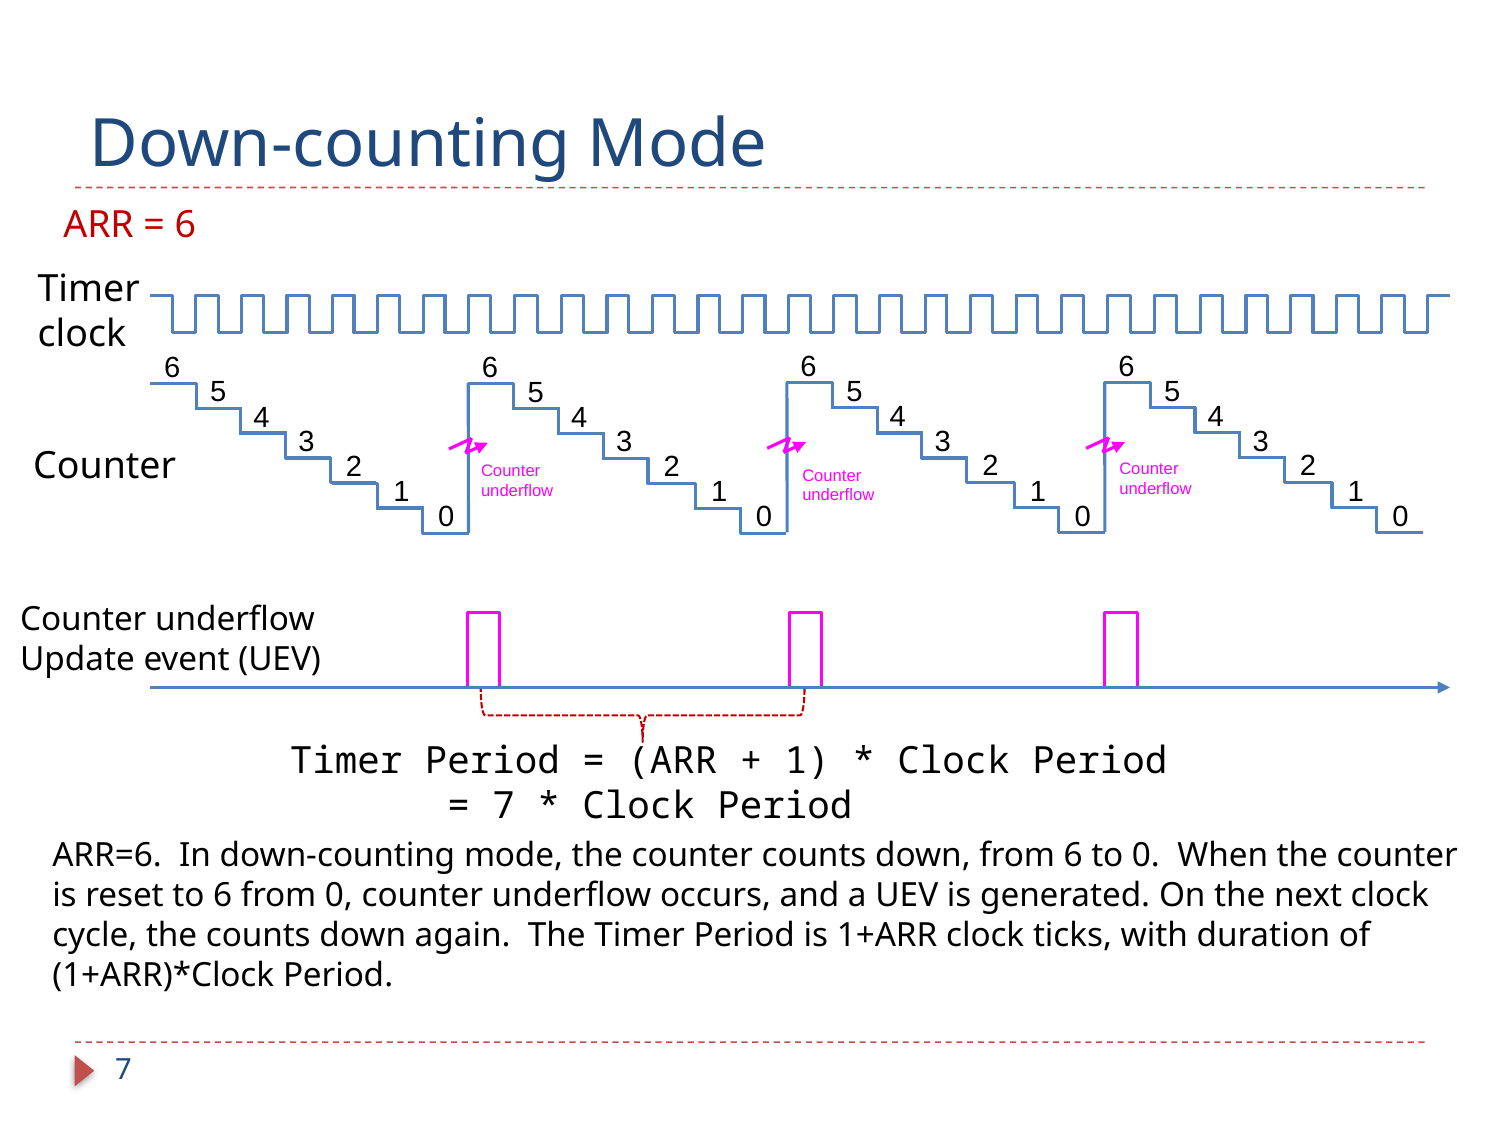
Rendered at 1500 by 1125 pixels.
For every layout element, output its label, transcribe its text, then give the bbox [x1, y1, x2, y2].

text_box Counter [18, 433, 143, 494]
text_box Counter underflow Update event (UEV) [5, 589, 143, 685]
text_box ARR=6. In down-counting mode, the counter counts down, from 6 to 0. When the counter is reset to 6 from 0, counter underflow occurs, and a UEV is generated. On the next clock cycle, the counts down again. The Timer Period is 1+ARR clock ticks, with duration of (1+ARR)*Clock Period. [37, 825, 1500, 1001]
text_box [274, 688, 1184, 836]
slide_number 7 [100, 1042, 426, 1103]
text_box Timer clock [22, 256, 155, 362]
title Down-counting Mode [75, 24, 1425, 188]
text_box ARR = 6 [48, 192, 212, 253]
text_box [149, 295, 1451, 688]
